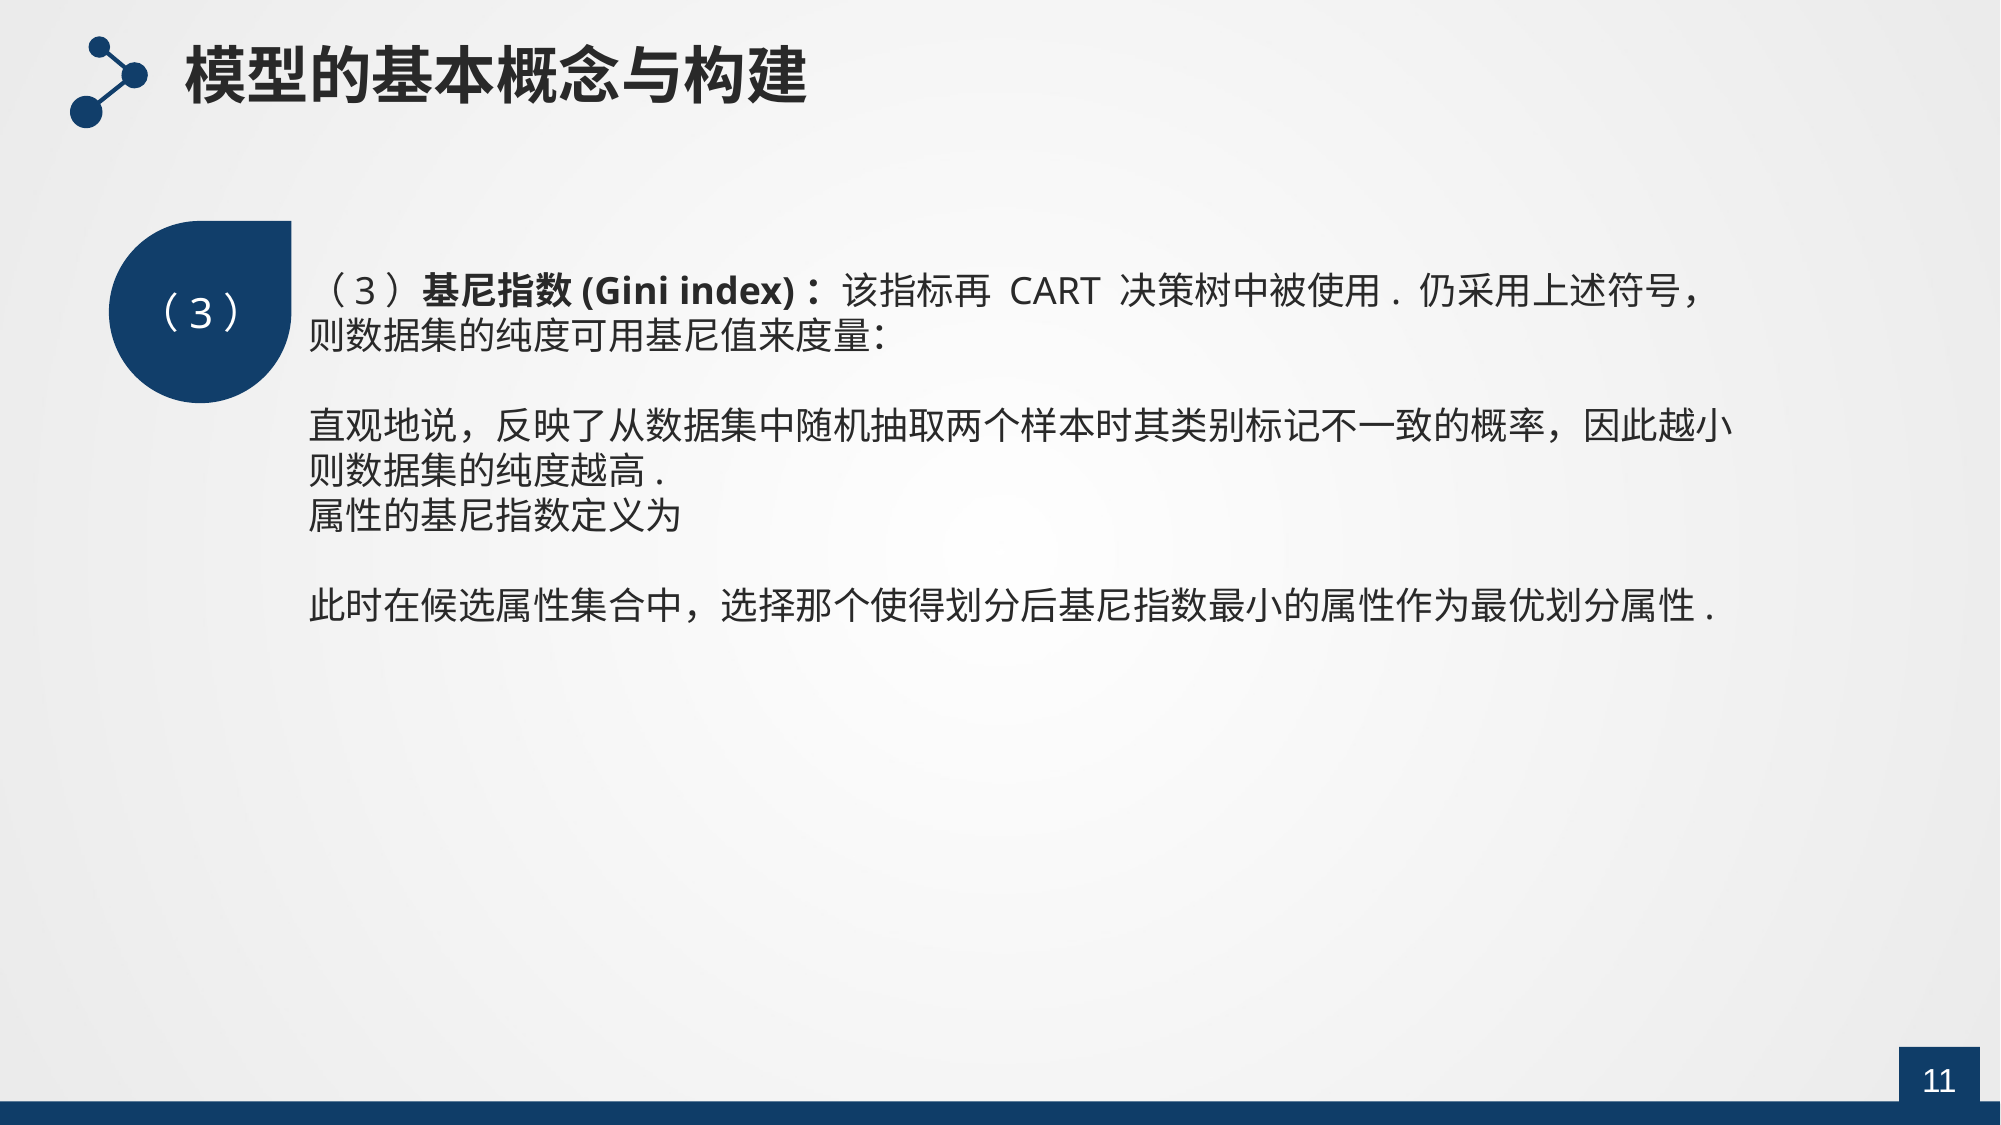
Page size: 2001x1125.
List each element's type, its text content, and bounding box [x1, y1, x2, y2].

text_box （3） [111, 279, 292, 344]
text_box [69, 36, 148, 129]
picture [0, 0, 2001, 1125]
text_box [114, 344, 286, 404]
text_box [115, 220, 292, 279]
text_box 模型的基本概念与构建 [169, 29, 825, 119]
